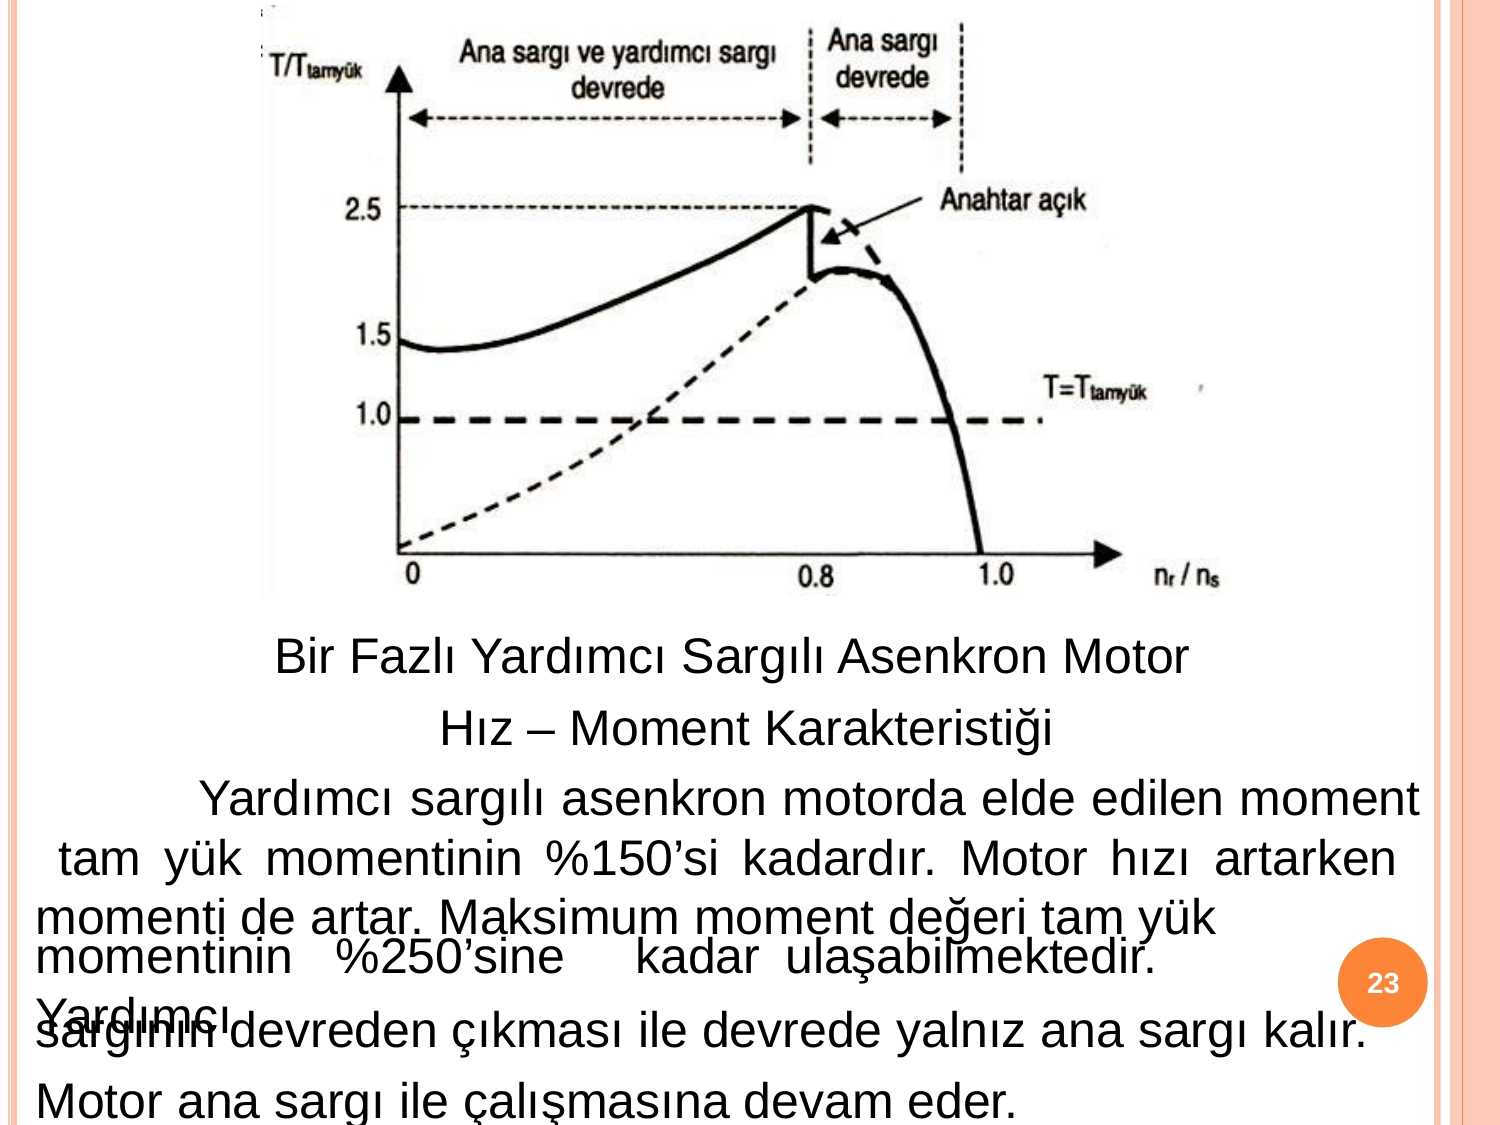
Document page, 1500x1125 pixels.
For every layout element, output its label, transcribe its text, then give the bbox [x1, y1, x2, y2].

text_box [1463, 0, 1500, 1125]
text_box [1449, 0, 1462, 1125]
text_box [261, 5, 1229, 596]
text_box momentinin %250’sine kadar ulaşabilmektedir. Yardımcı [33, 921, 1423, 986]
text_box sargının devreden çıkması ile devrede yalnız ana sargı kalır. Motor ana sargı ile çalışmasına devam eder. [33, 981, 1422, 1106]
text_box Bir Fazlı Yardımcı Sargılı Asenkron Motor Hız – Moment Karakteristiği Yardımcı sargılı asenkron motorda elde edilen moment tam yük momentinin %150’si kadardır. Motor hızı artarken momenti de artar. Maksimum moment değeri tam yük [33, 608, 1423, 921]
